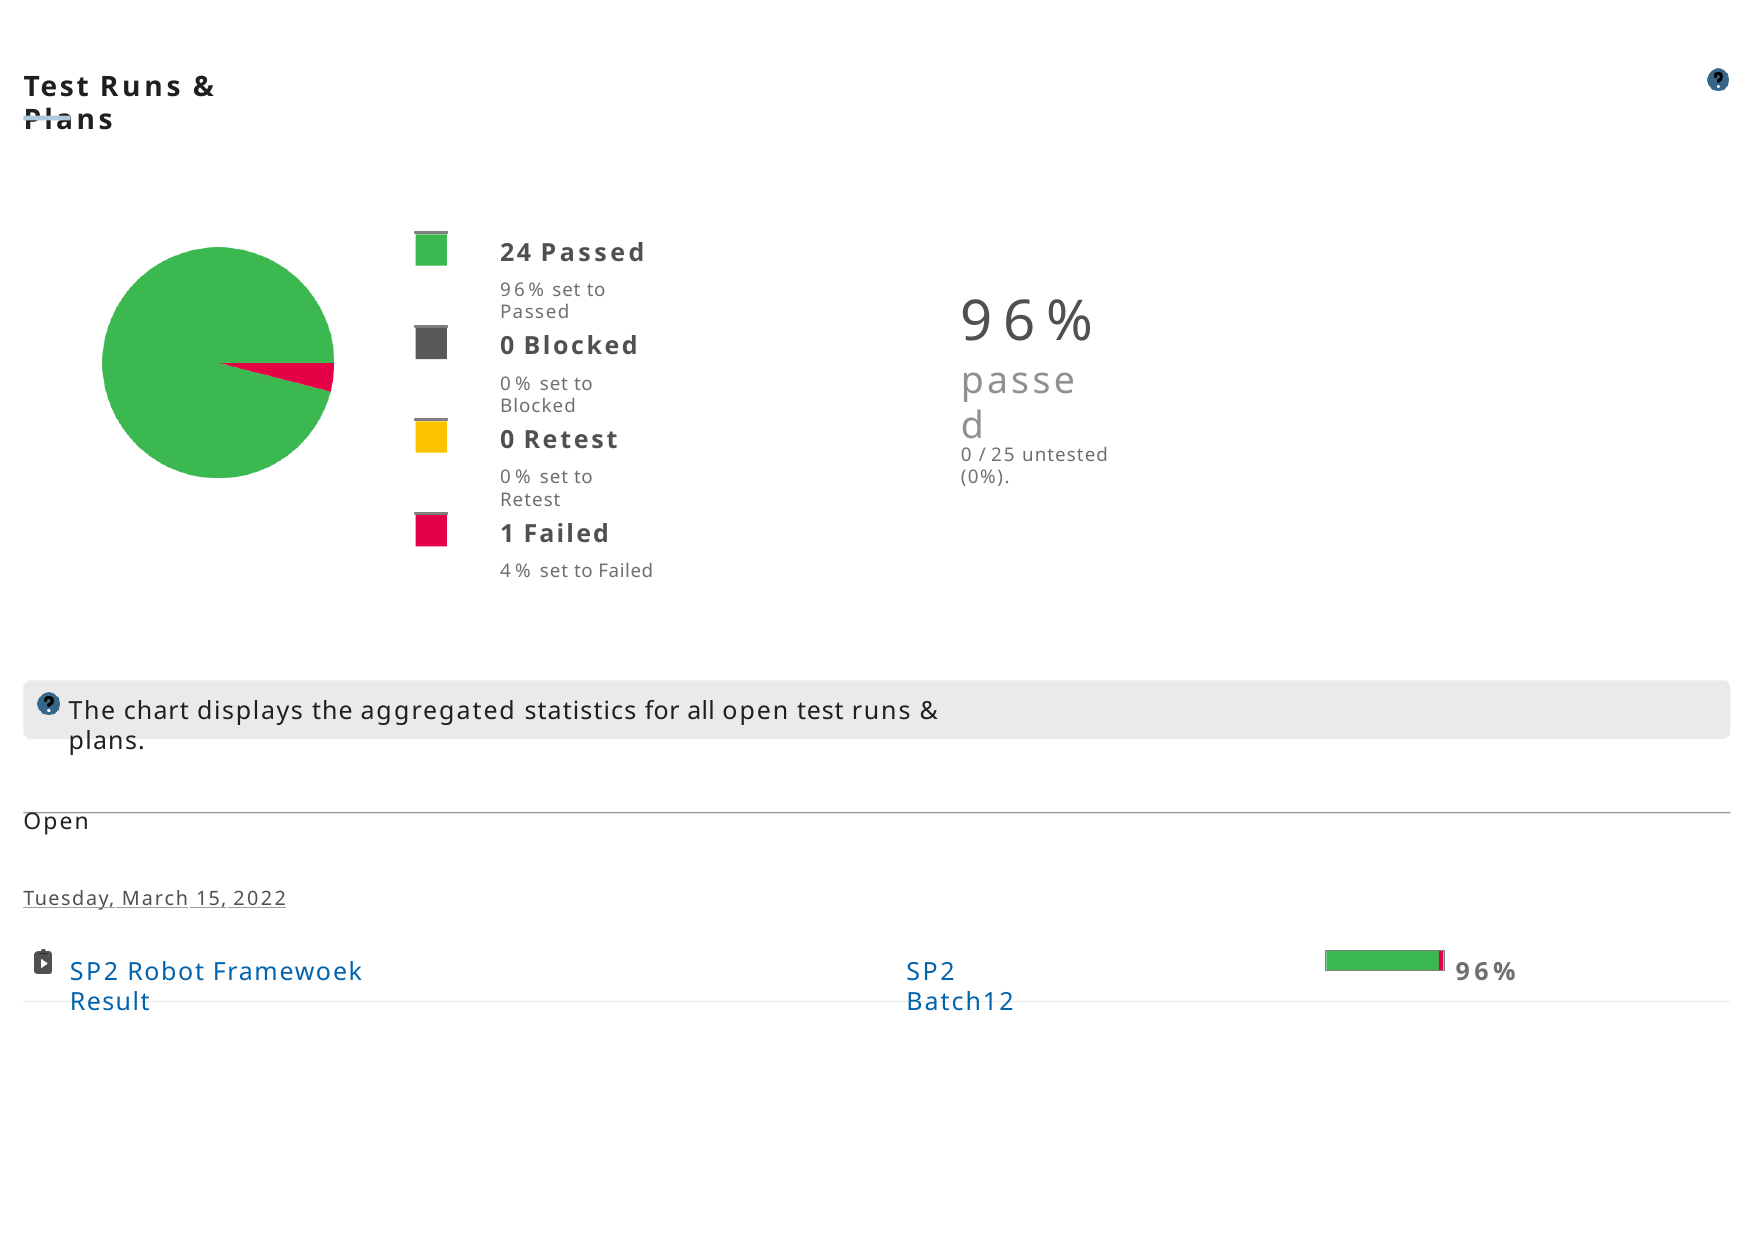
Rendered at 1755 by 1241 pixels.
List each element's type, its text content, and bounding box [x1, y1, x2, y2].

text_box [1324, 949, 1446, 972]
text_box SP2 Robot Framewoek Result [67, 953, 441, 1016]
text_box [23, 680, 1731, 740]
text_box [413, 324, 449, 360]
text_box 96% [1453, 953, 1518, 986]
text_box The chart displays the aggregated statistics for all open test runs & plans. Open Tuesday, March 15, 2022 [21, 747, 1001, 909]
text_box 0 Blocked 0% set to Blocked [497, 312, 672, 417]
text_box 24 Passed 96% set to Passed [497, 219, 675, 323]
text_box [23, 115, 71, 121]
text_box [413, 418, 449, 453]
text_box Test Runs & Plans [21, 65, 313, 136]
text_box 0 / 25 untested (0%). [958, 440, 1163, 488]
picture [102, 246, 334, 479]
text_box 0 Retest 0% set to Retest [497, 406, 658, 510]
picture [34, 949, 52, 974]
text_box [413, 230, 449, 266]
text_box 96% passed [958, 276, 1096, 440]
text_box 1 Failed 4% set to Failed [497, 500, 654, 604]
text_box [413, 511, 449, 547]
picture [1706, 68, 1730, 91]
text_box SP2 Batch12 [904, 953, 1068, 1016]
